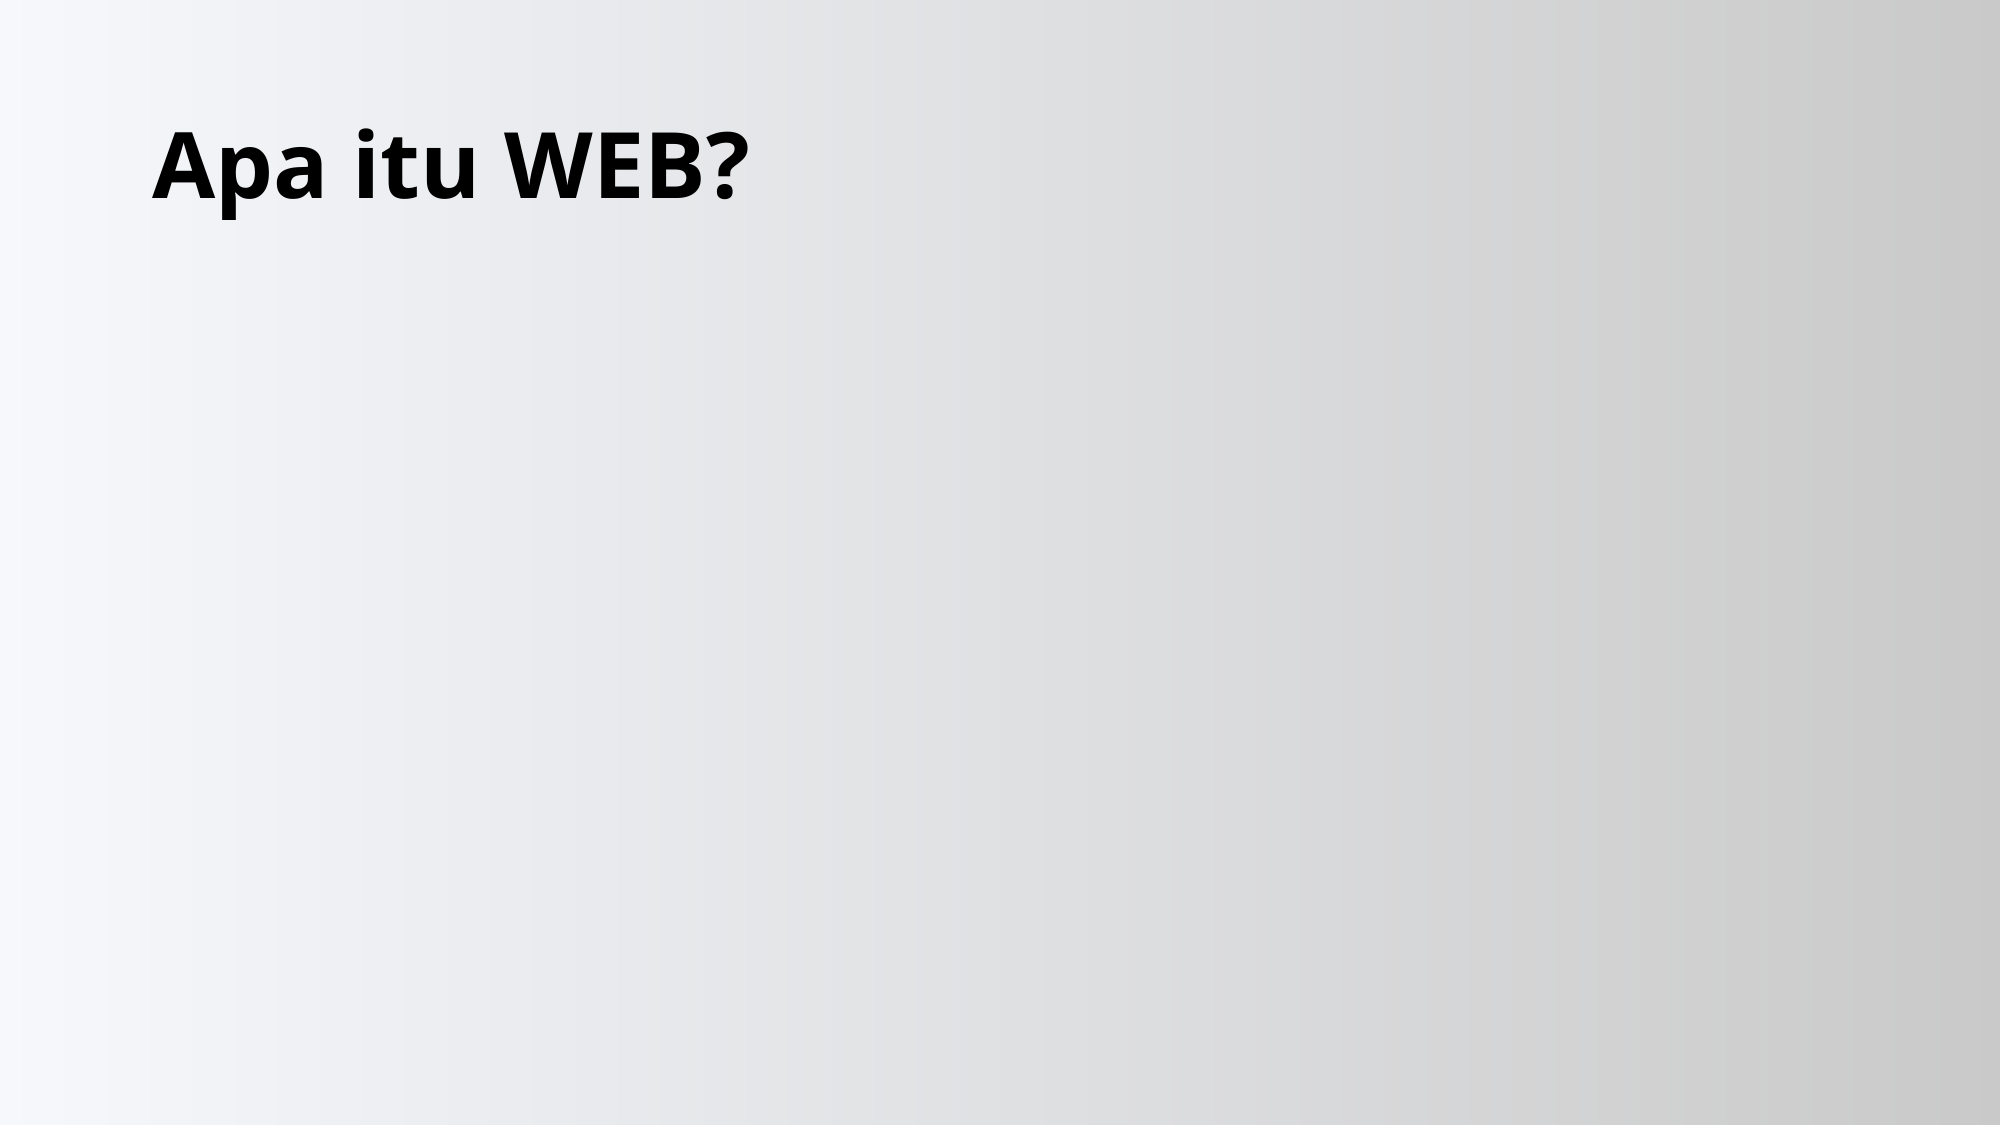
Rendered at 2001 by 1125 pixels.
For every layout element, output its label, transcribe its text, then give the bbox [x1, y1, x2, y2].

title Apa itu WEB? [137, 59, 1863, 278]
